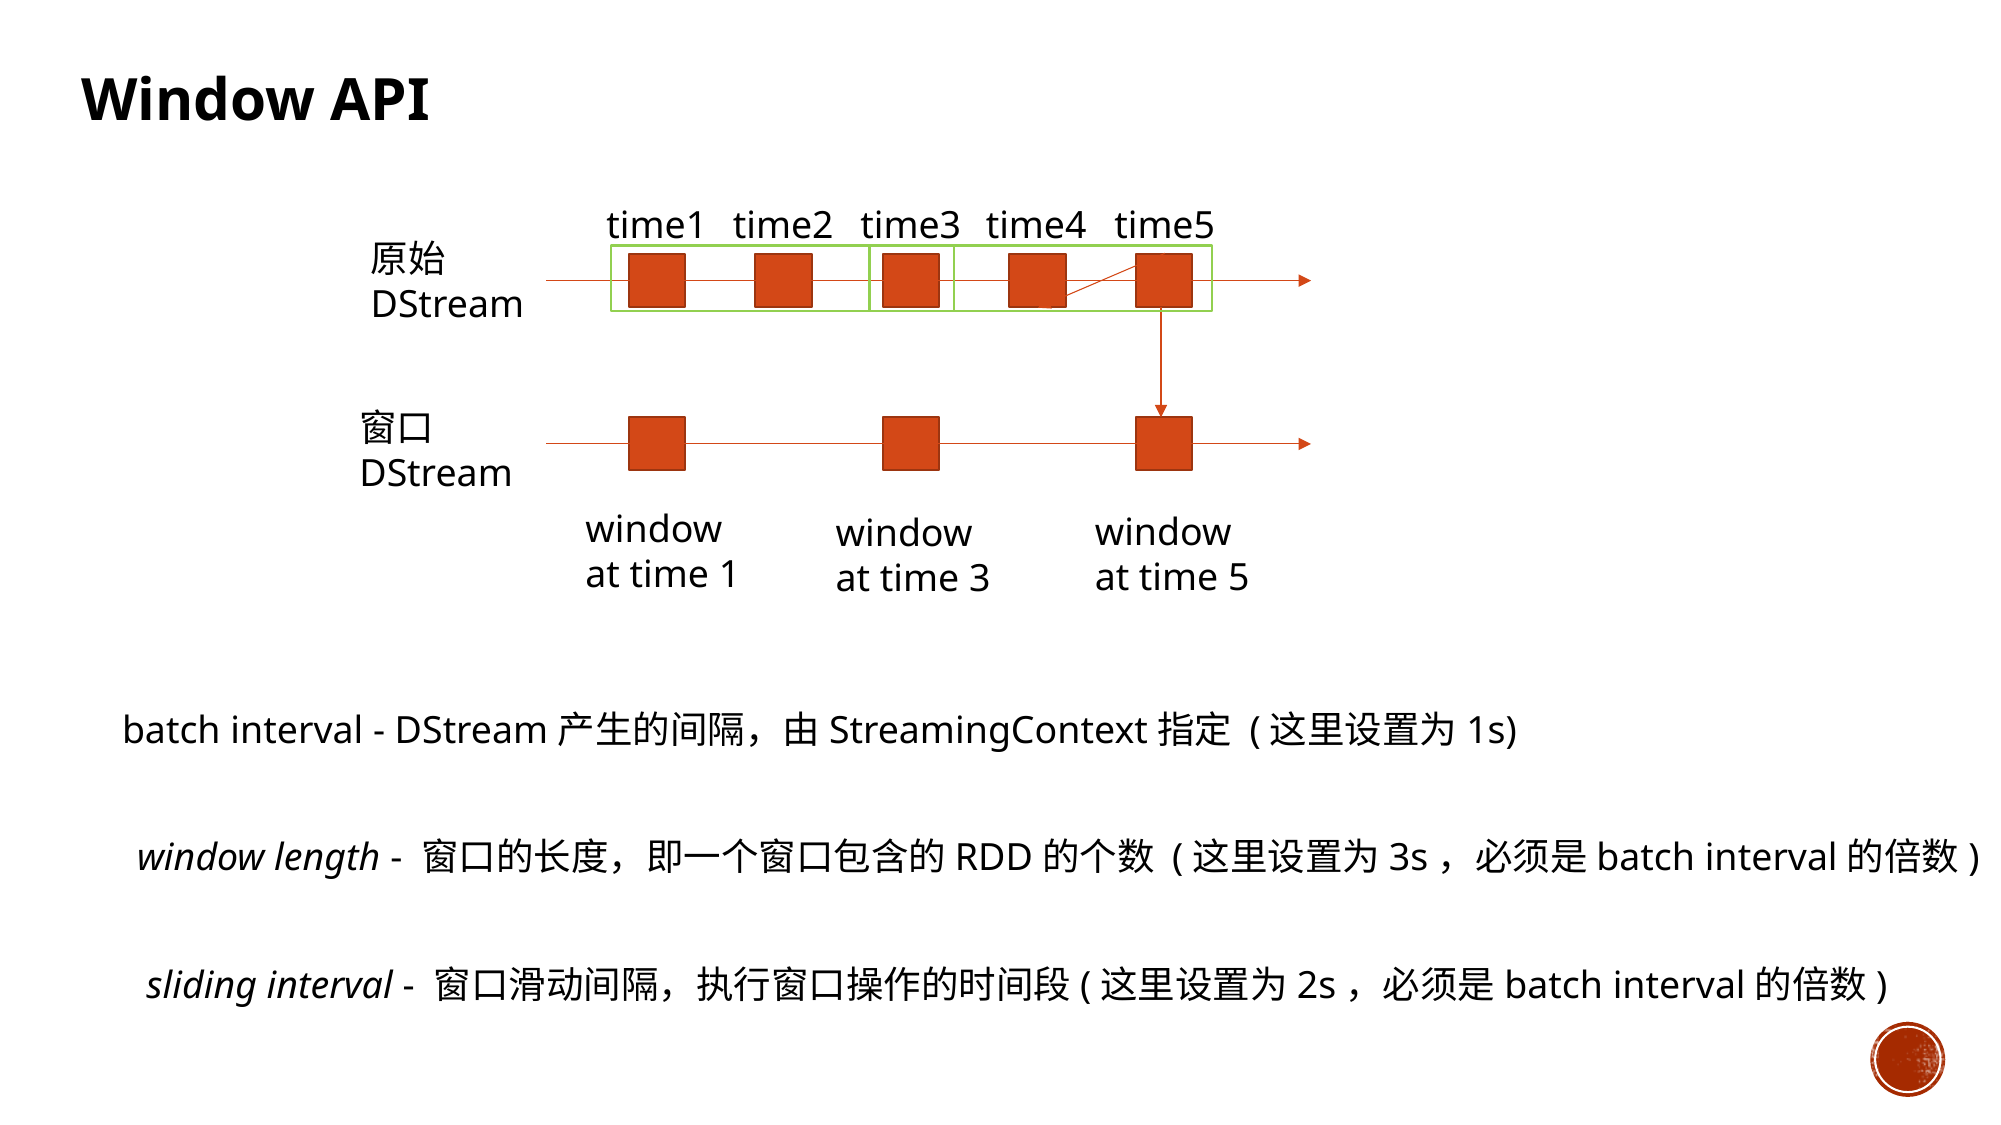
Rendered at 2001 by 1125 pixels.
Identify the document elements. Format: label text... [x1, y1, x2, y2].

text_box time5 [1099, 193, 1231, 254]
text_box batch interval - DStream产生的间隔，由StreamingContext指定 (这里设置为1s) [107, 698, 1532, 759]
text_box window at time 1 [570, 497, 756, 603]
text_box 窗口 DStream [344, 396, 528, 501]
text_box [610, 244, 868, 312]
text_box [1135, 416, 1193, 443]
text_box window length - 窗口的长度，即一个窗口包含的RDD的个数 (这里设置为3s，必须是batch interval的倍数) [122, 825, 1995, 886]
text_box sliding interval - 窗口滑动间隔，执行窗口操作的时间段(这里设置为2s，必须是batch interval的倍数) [131, 953, 1903, 1014]
text_box window at time 3 [820, 501, 1006, 606]
text_box [1135, 444, 1193, 471]
text_box window at time 5 [1079, 500, 1265, 606]
text_box 原始 DStream [355, 227, 540, 333]
text_box [628, 416, 686, 443]
text_box time3 [845, 193, 971, 244]
text_box [868, 244, 1213, 312]
text_box time4 [971, 193, 1099, 244]
text_box [628, 444, 686, 471]
text_box Window API [66, 54, 445, 140]
text_box [882, 444, 940, 471]
text_box time1 [591, 193, 718, 254]
text_box [882, 416, 940, 443]
text_box time2 [718, 193, 845, 244]
